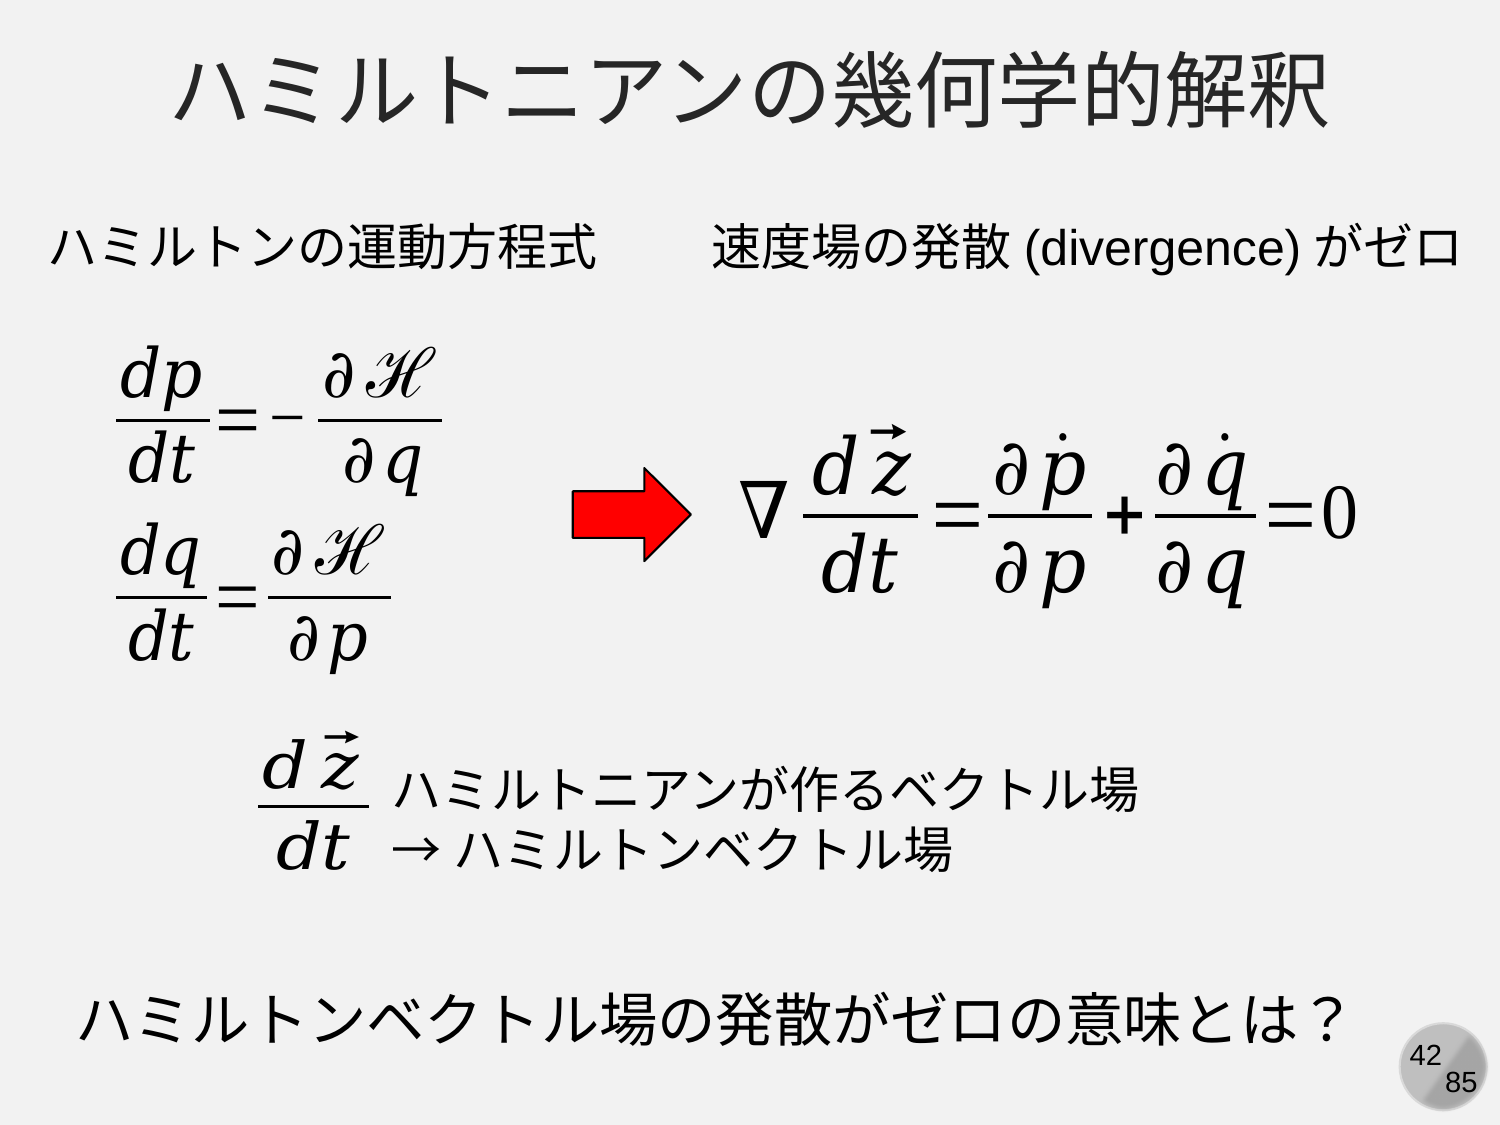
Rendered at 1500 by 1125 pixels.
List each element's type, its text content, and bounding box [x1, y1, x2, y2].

text_box ハミルトンベクトル場の発散がゼロの意味とは？ [60, 975, 1372, 1061]
text_box ハミルトニアンが作るベクトル場 →ハミルトンベクトル場 [376, 751, 1155, 887]
text_box 速度場の発散(divergence)がゼロ [697, 208, 1479, 283]
text_box [571, 467, 692, 563]
list ハミルトニアンの幾何学的解釈 [0, 31, 1500, 155]
text_box ハミルトンの運動方程式 [32, 208, 613, 283]
